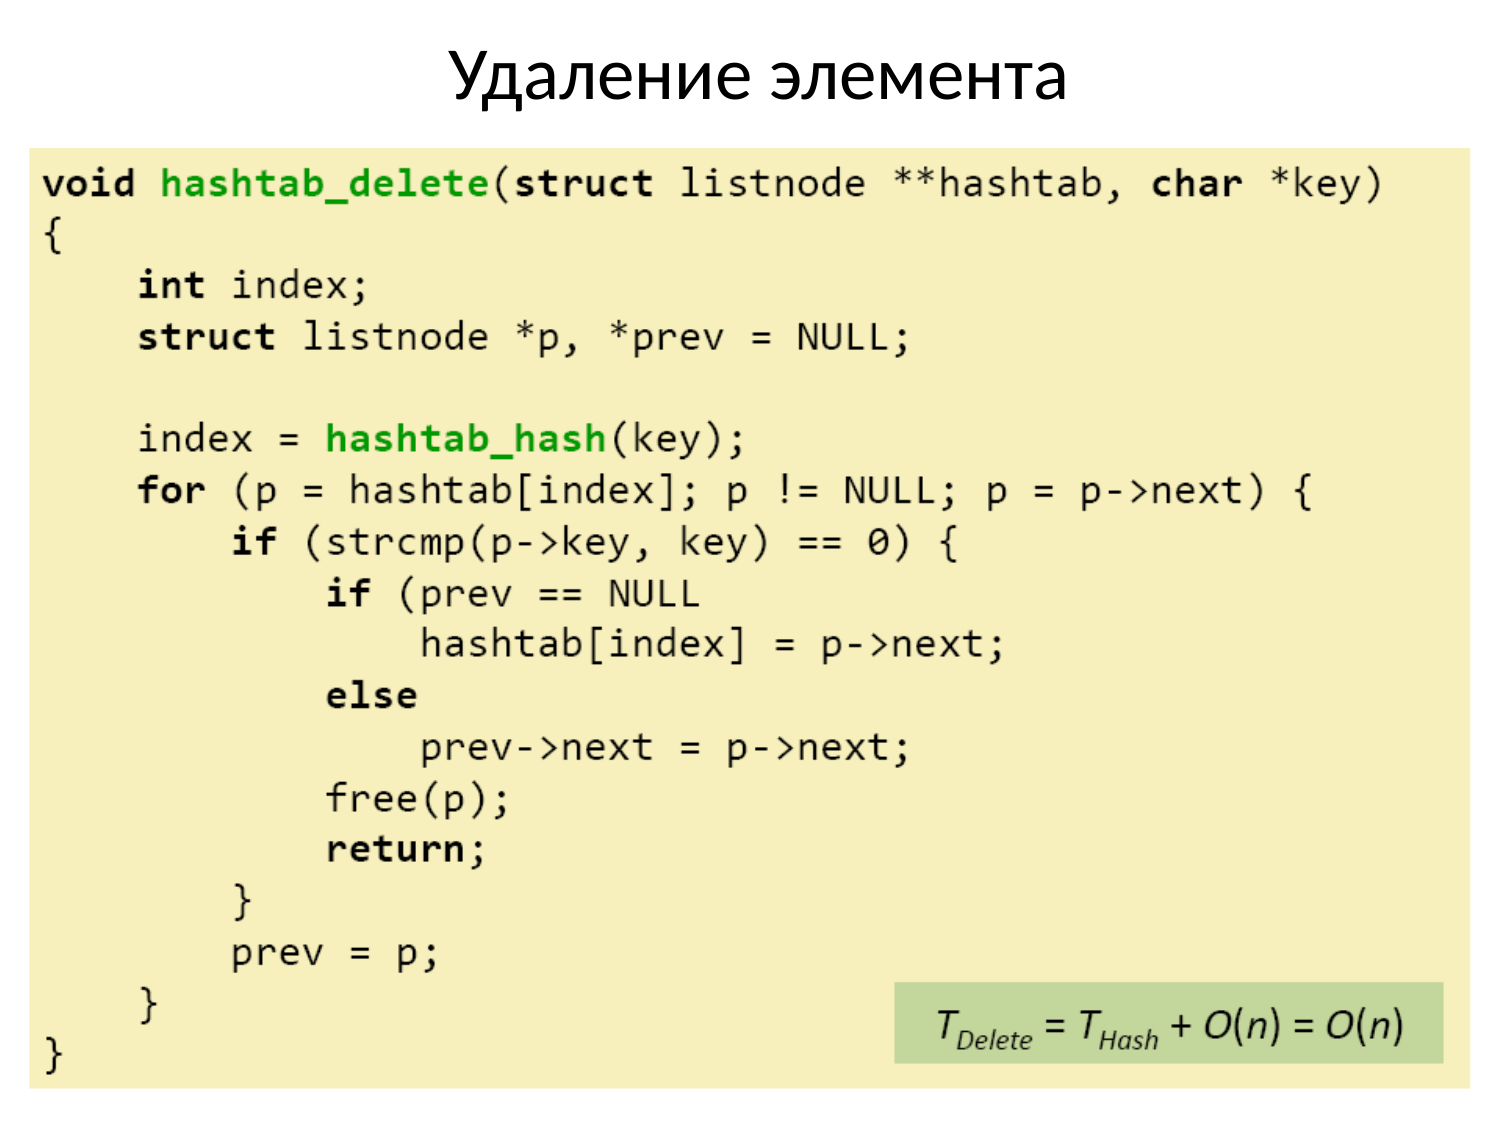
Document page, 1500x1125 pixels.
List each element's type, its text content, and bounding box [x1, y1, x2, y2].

picture [28, 148, 1472, 1092]
text_box Удаление элемента [41, 9, 1459, 125]
